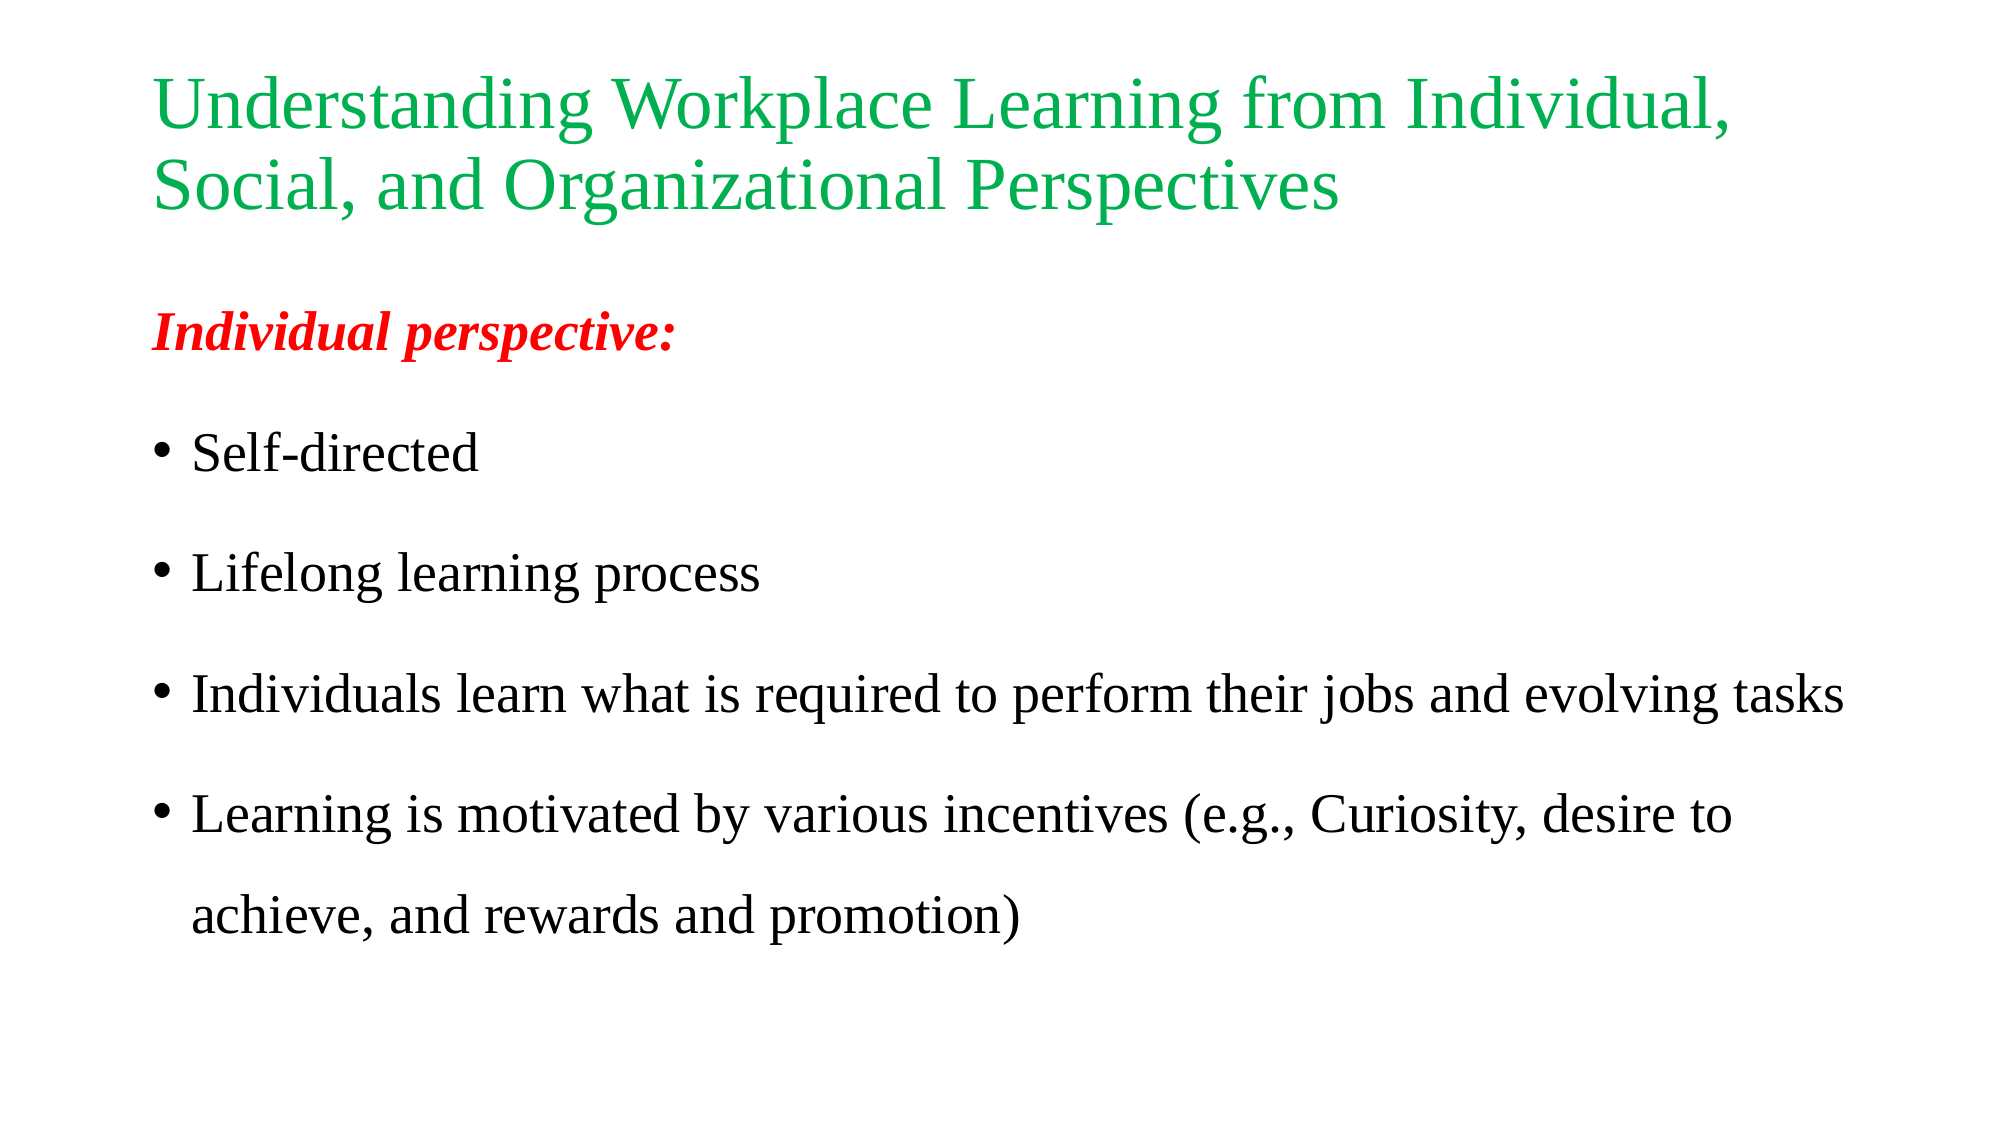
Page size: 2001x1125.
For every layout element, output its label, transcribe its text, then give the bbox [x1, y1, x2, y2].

title Understanding Workplace Learning from Individual, Social, and Organizational Perspectives [137, 36, 1863, 253]
list Individual perspective: Self-directed Lifelong learning process Individuals learn what is required to perform their jobs and evolving tasks Learning is motivated by various incentives (e.g., Curiosity, desire to achieve, and rewards and promotion) [137, 253, 1863, 968]
